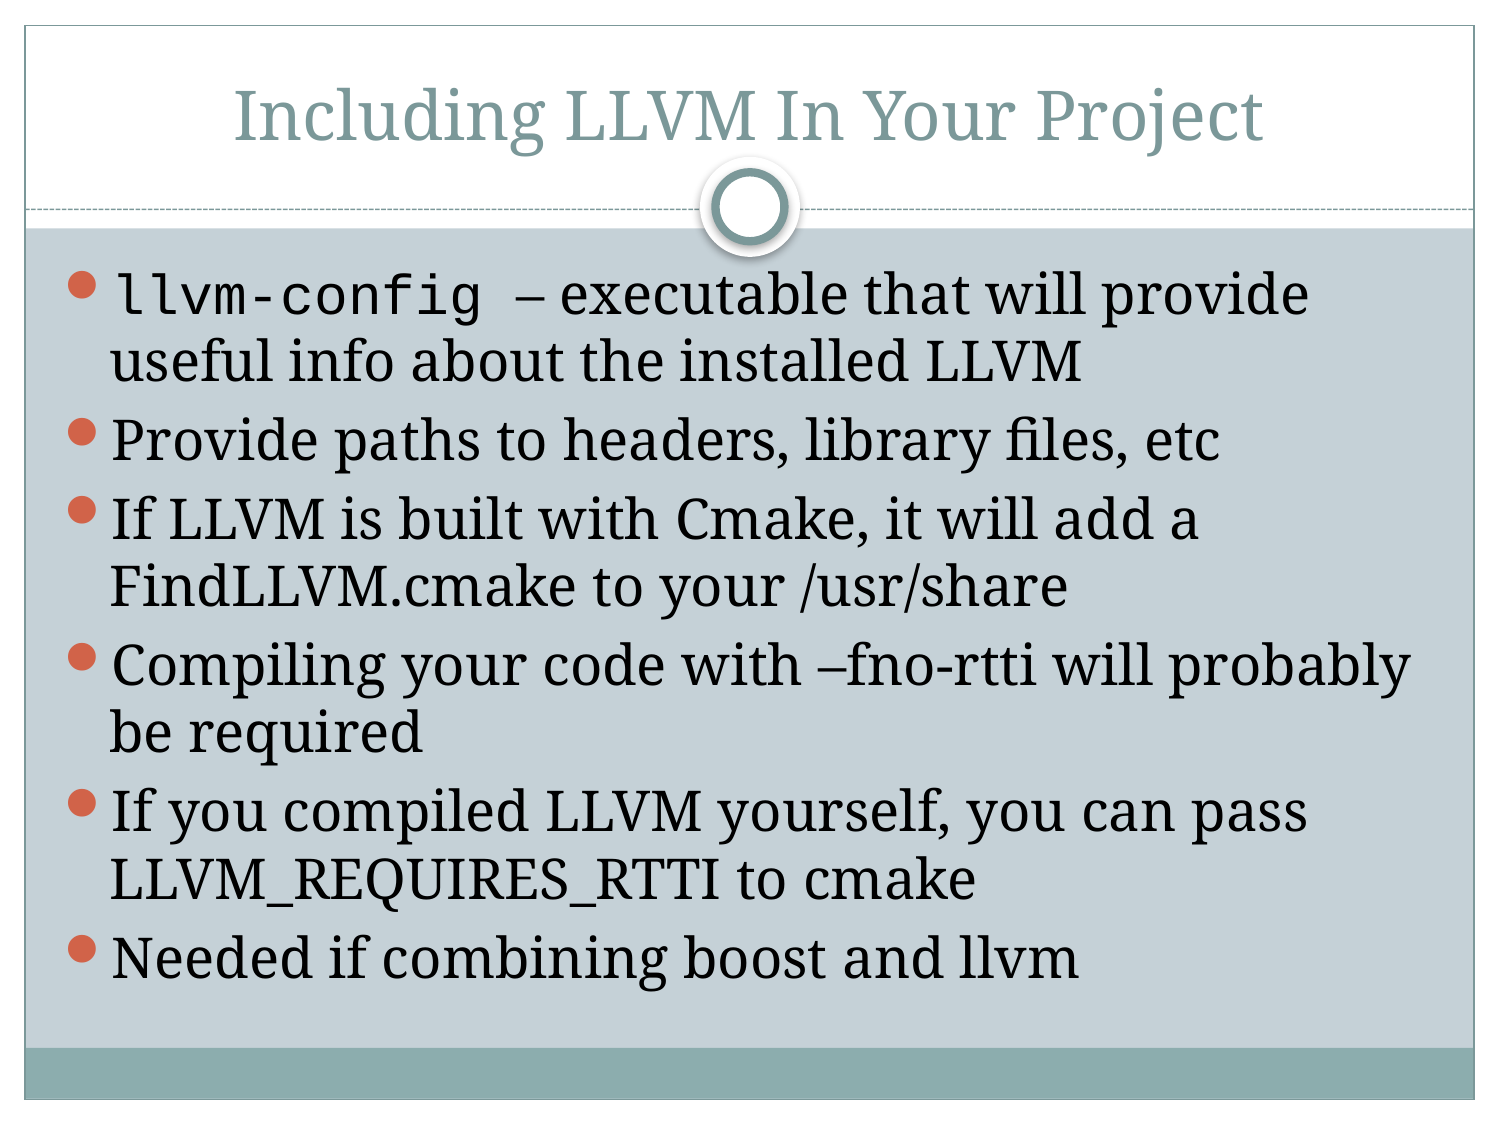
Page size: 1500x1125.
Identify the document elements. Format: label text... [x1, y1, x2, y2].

title Including LLVM In Your Project [49, 37, 1450, 162]
list llvm-config – executable that will provide useful info about the installed LLVM Provide paths to headers, library files, etc If LLVM is built with Cmake, it will add a FindLLVM.cmake to your /usr/share Compiling your code with –fno-rtti will probably be required If you compiled LLVM yourself, you can pass LLVM_REQUIRES_RTTI to cmake Needed if combining boost and llvm [49, 250, 1445, 1001]
